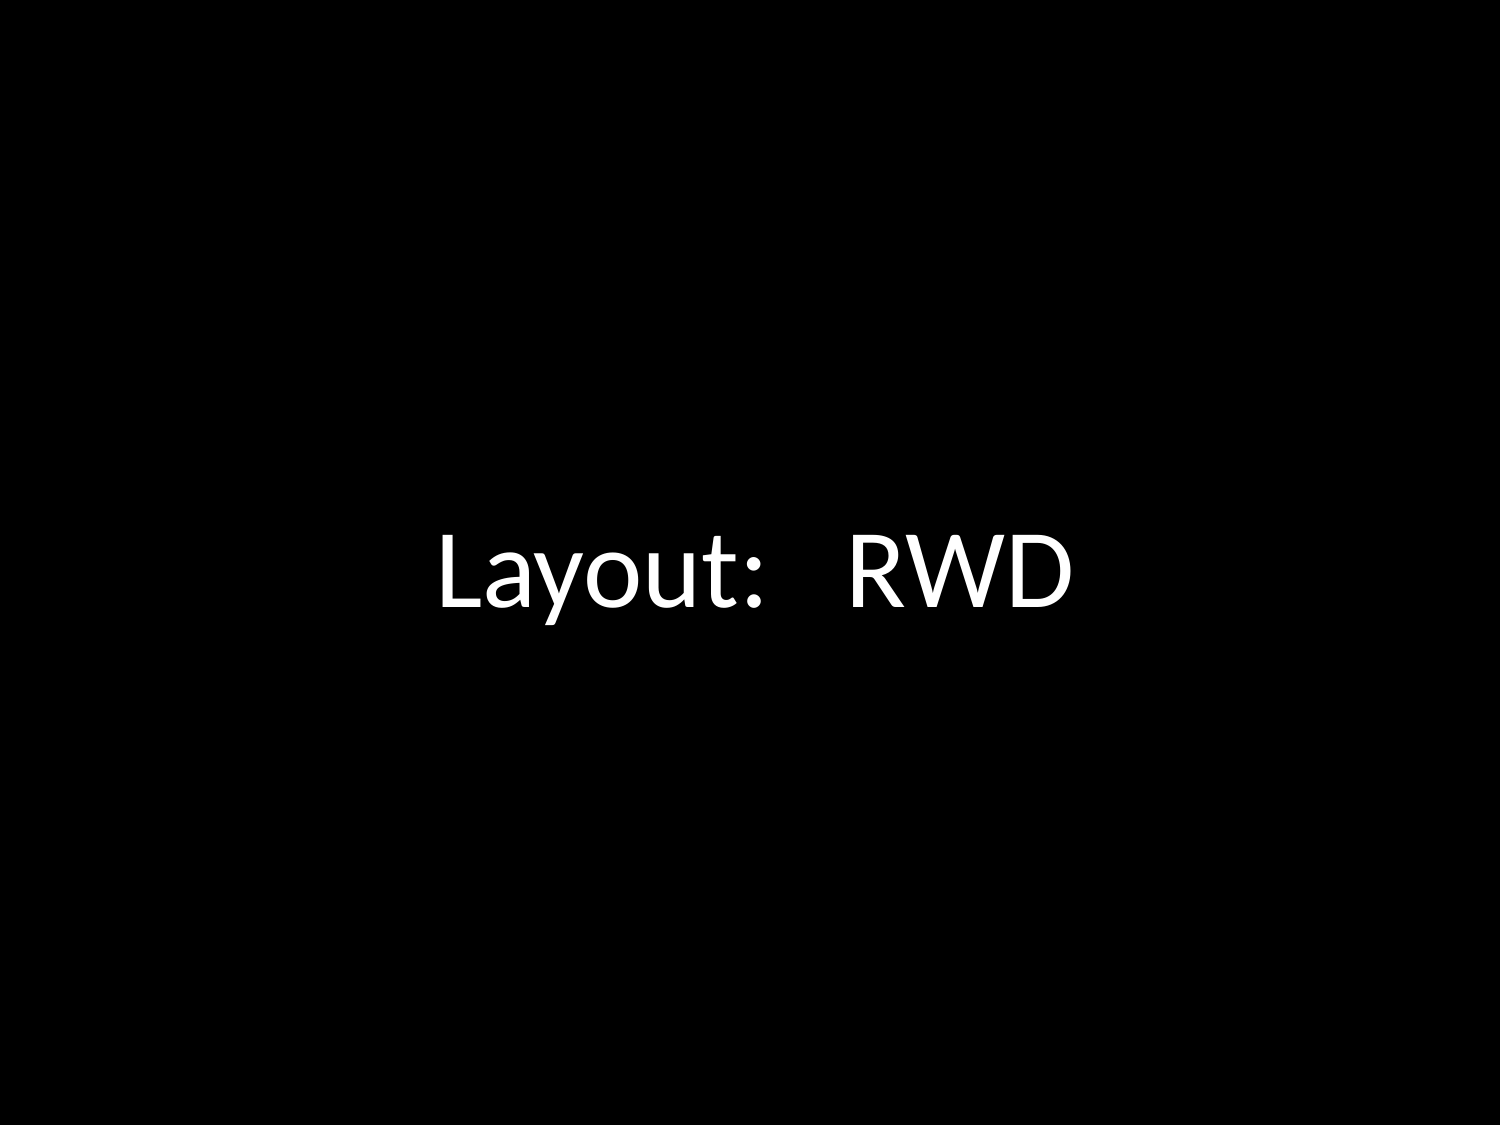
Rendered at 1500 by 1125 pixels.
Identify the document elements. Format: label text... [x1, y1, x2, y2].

text_box Layout: RWD [0, 0, 1500, 1125]
